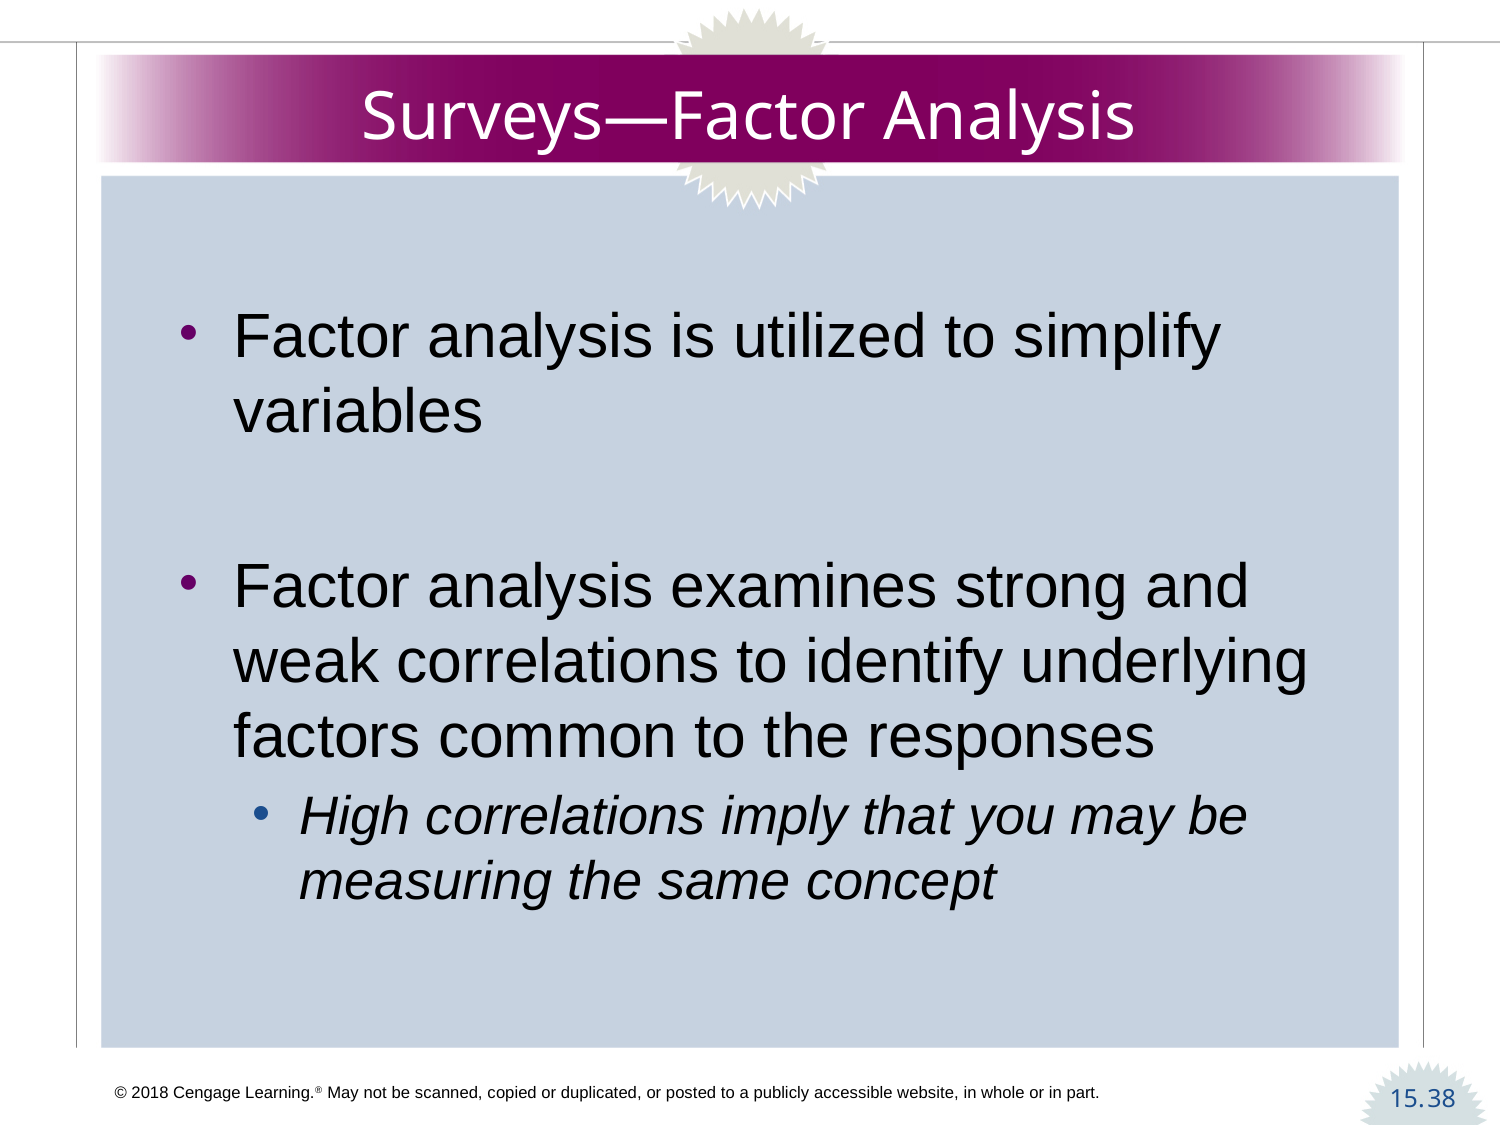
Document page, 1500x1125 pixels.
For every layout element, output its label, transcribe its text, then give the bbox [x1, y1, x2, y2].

title Surveys—Factor Analysis [99, 62, 1400, 163]
list Factor analysis is utilized to simplify variables Factor analysis examines strong and weak correlations to identify underlying factors common to the responses High correlations imply that you may be measuring the same concept [162, 287, 1388, 1000]
picture [0, 0, 1500, 1125]
slide_number 38 [1412, 1074, 1476, 1125]
